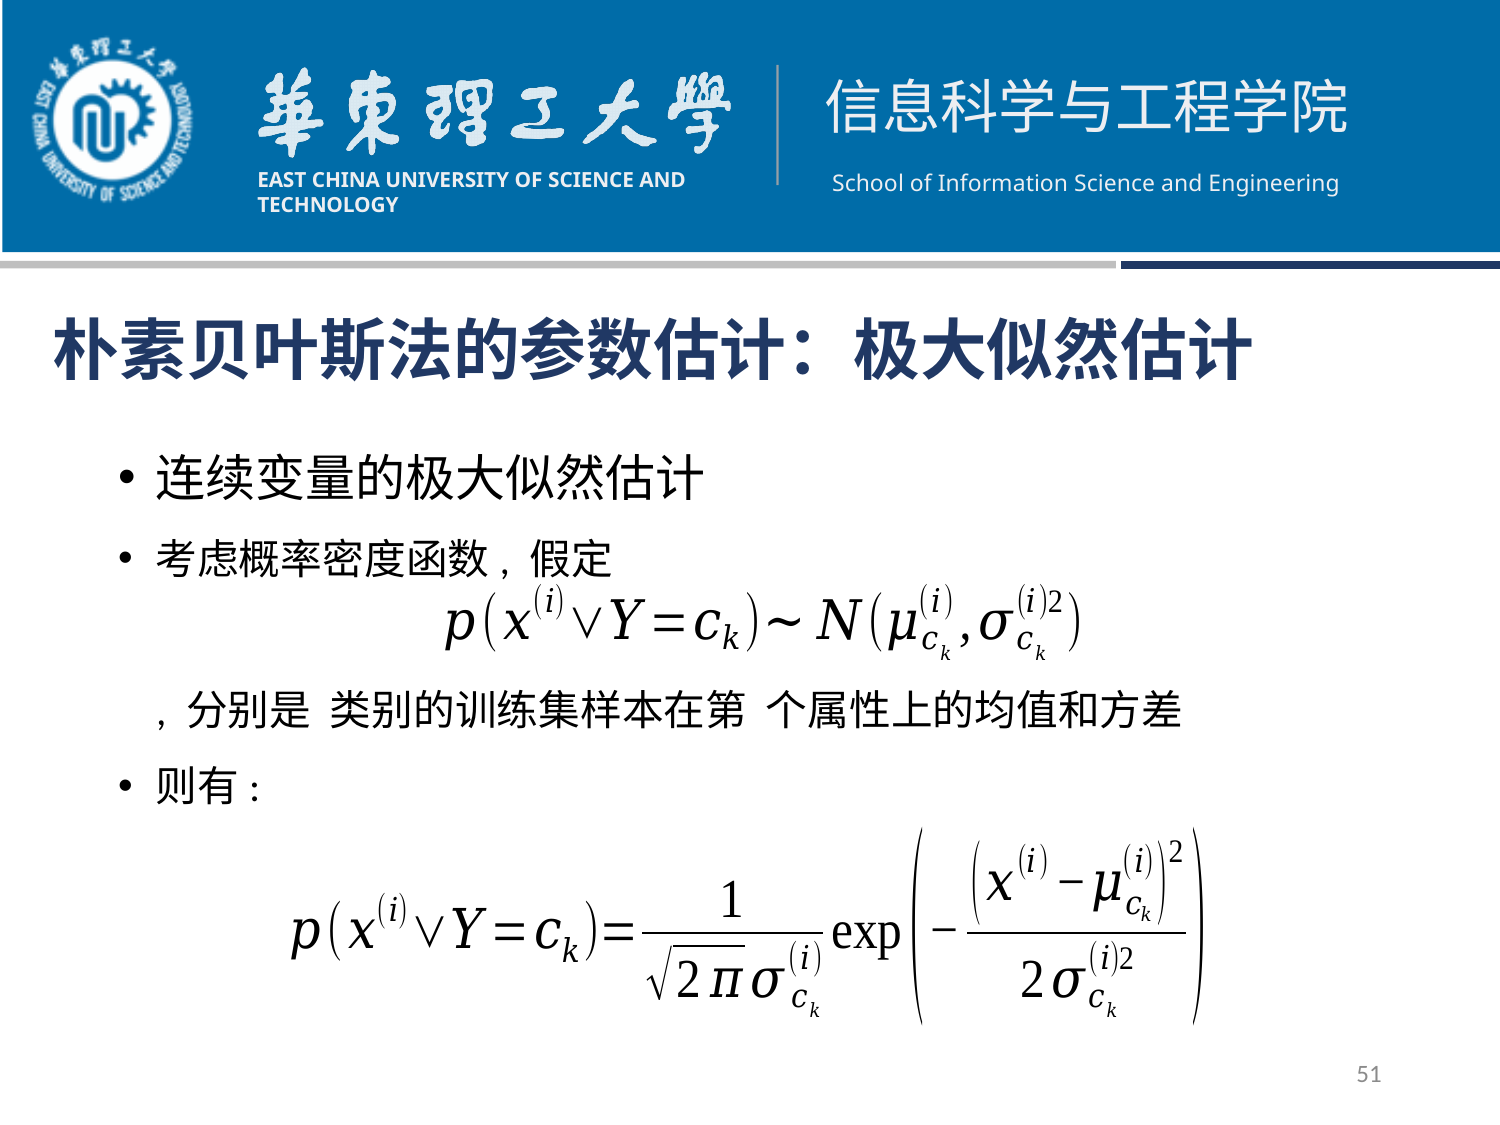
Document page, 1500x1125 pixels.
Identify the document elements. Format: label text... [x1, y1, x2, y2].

slide_number 51 [1059, 1042, 1397, 1103]
picture [22, 32, 202, 214]
text_box 朴素贝叶斯法的参数估计：极大似然估计 [41, 271, 1457, 435]
